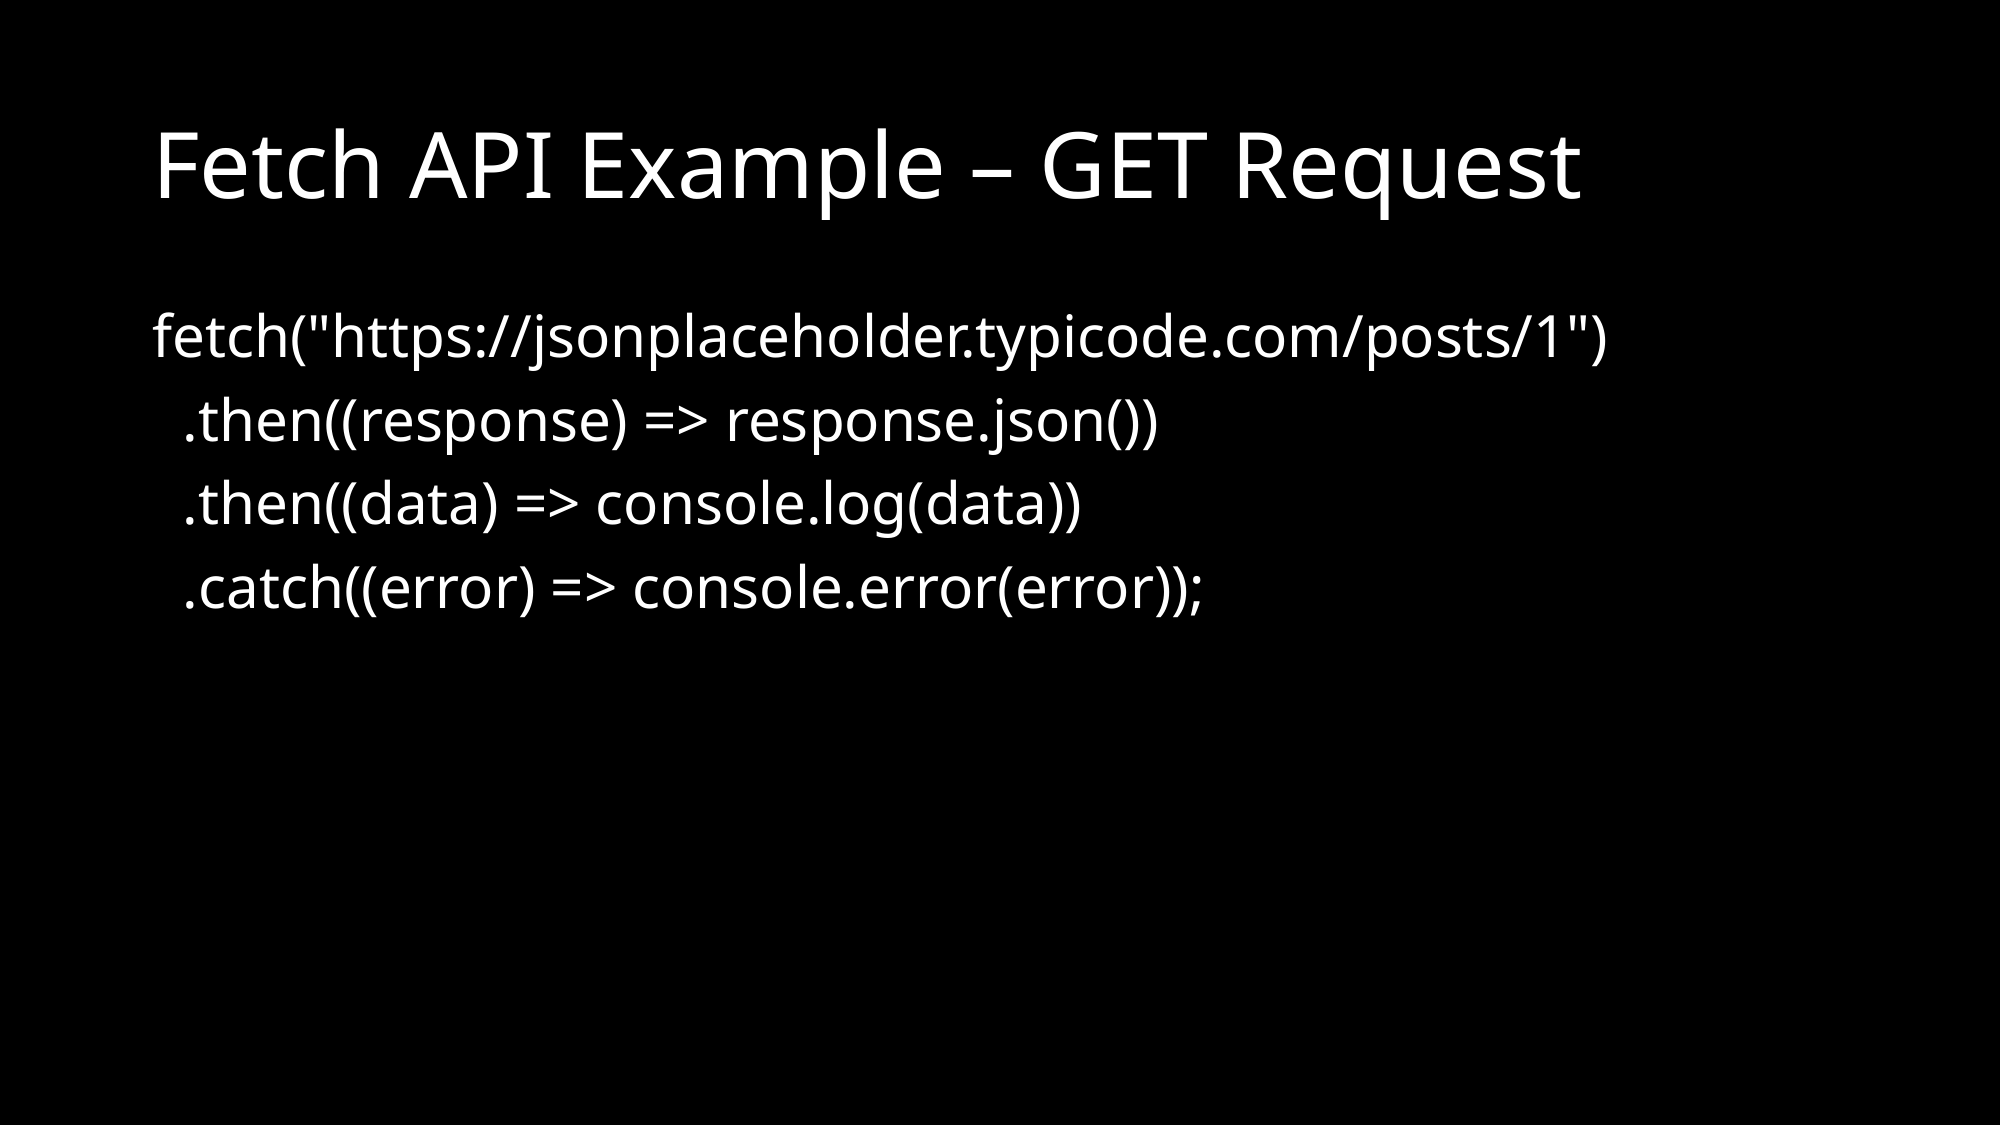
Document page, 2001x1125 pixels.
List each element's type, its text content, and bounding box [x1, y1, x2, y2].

title Fetch API Example – GET Request [137, 59, 1863, 278]
list fetch("https://jsonplaceholder.typicode.com/posts/1") .then((response) => response.json()) .then((data) => console.log(data)) .catch((error) => console.error(error)); [137, 299, 1863, 1014]
